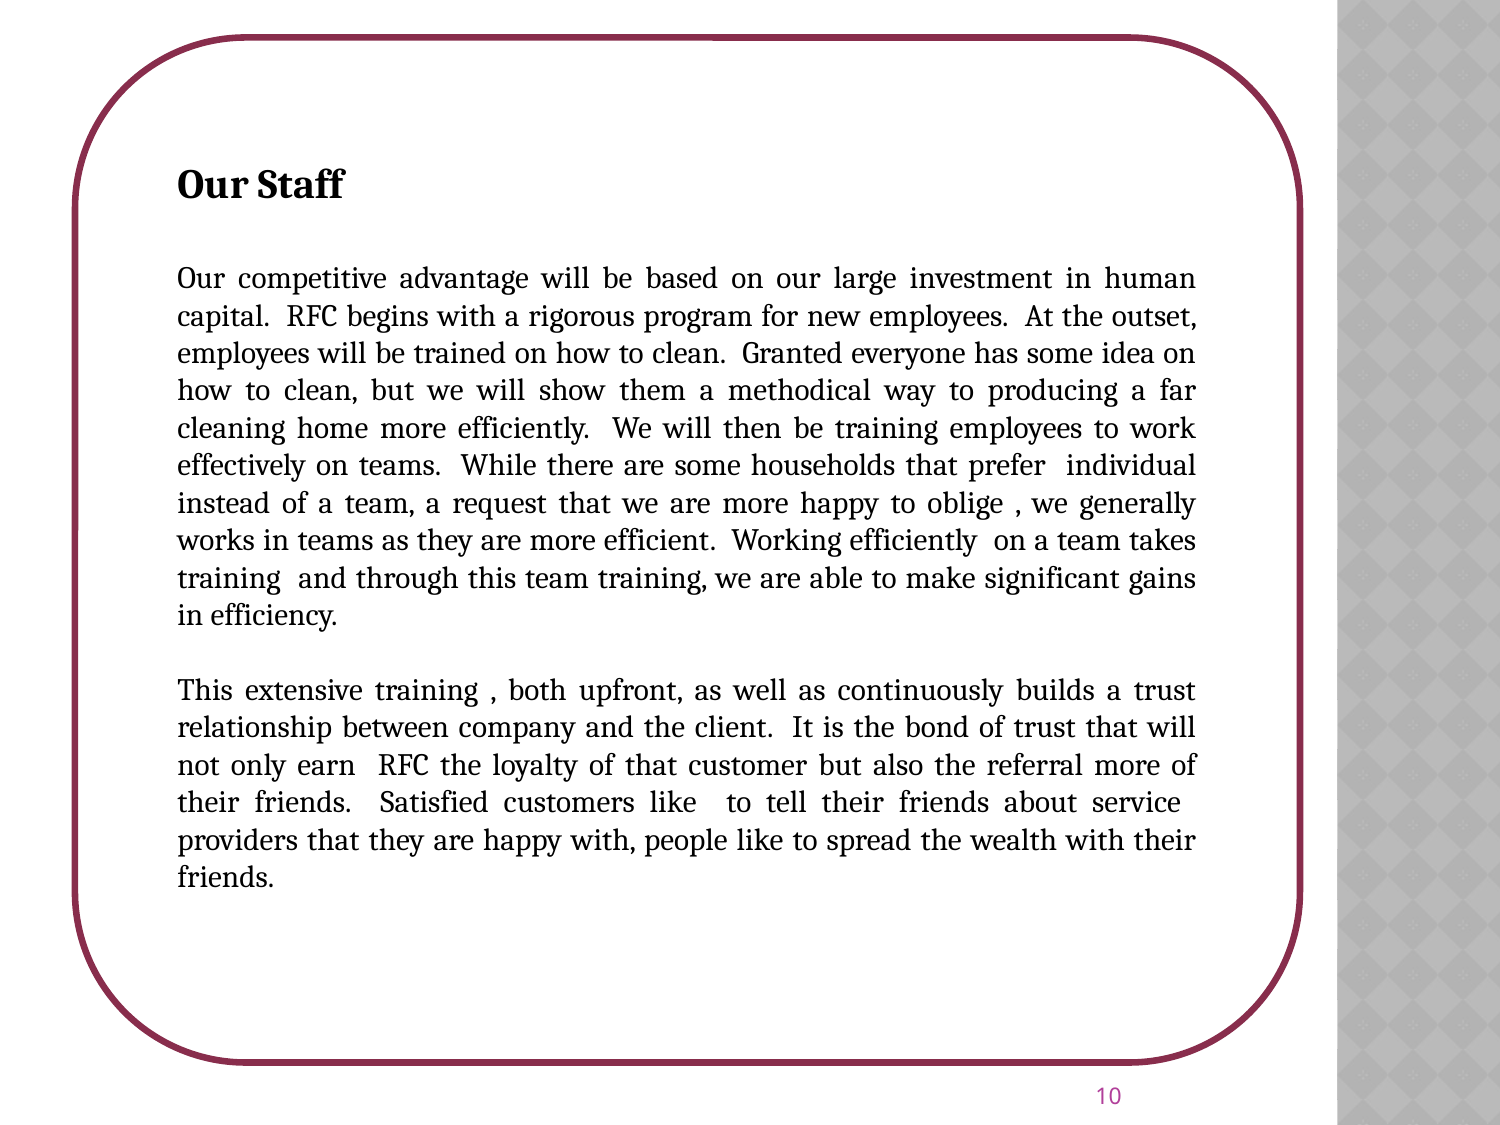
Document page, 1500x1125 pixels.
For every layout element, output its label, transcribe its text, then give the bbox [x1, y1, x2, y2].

slide_number 10 [1025, 1075, 1122, 1113]
text_box [71, 34, 1304, 1066]
text_box Our Staff Our competitive advantage will be based on our large investment in human capital. RFC begins with a rigorous program for new employees. At the outset, employees will be trained on how to clean. Granted everyone has some idea on how to clean, but we will show them a methodical way to producing a far cleaning home more efficiently. We will then be training employees to work effectively on teams. While there are some households that prefer individual instead of a team, a request that we are more happy to oblige , we generally works in teams as they are more efficient. Working efficiently on a team takes training and through this team training, we are able to make significant gains in efficiency. This extensive training , both upfront, as well as continuously builds a trust relationship between company and the client. It is the bond of trust that will not only earn RFC the loyalty of that customer but also the referral more of their friends. Satisfied customers like to tell their friends about service providers that they are happy with, people like to spread the wealth with their friends. [162, 149, 1213, 939]
